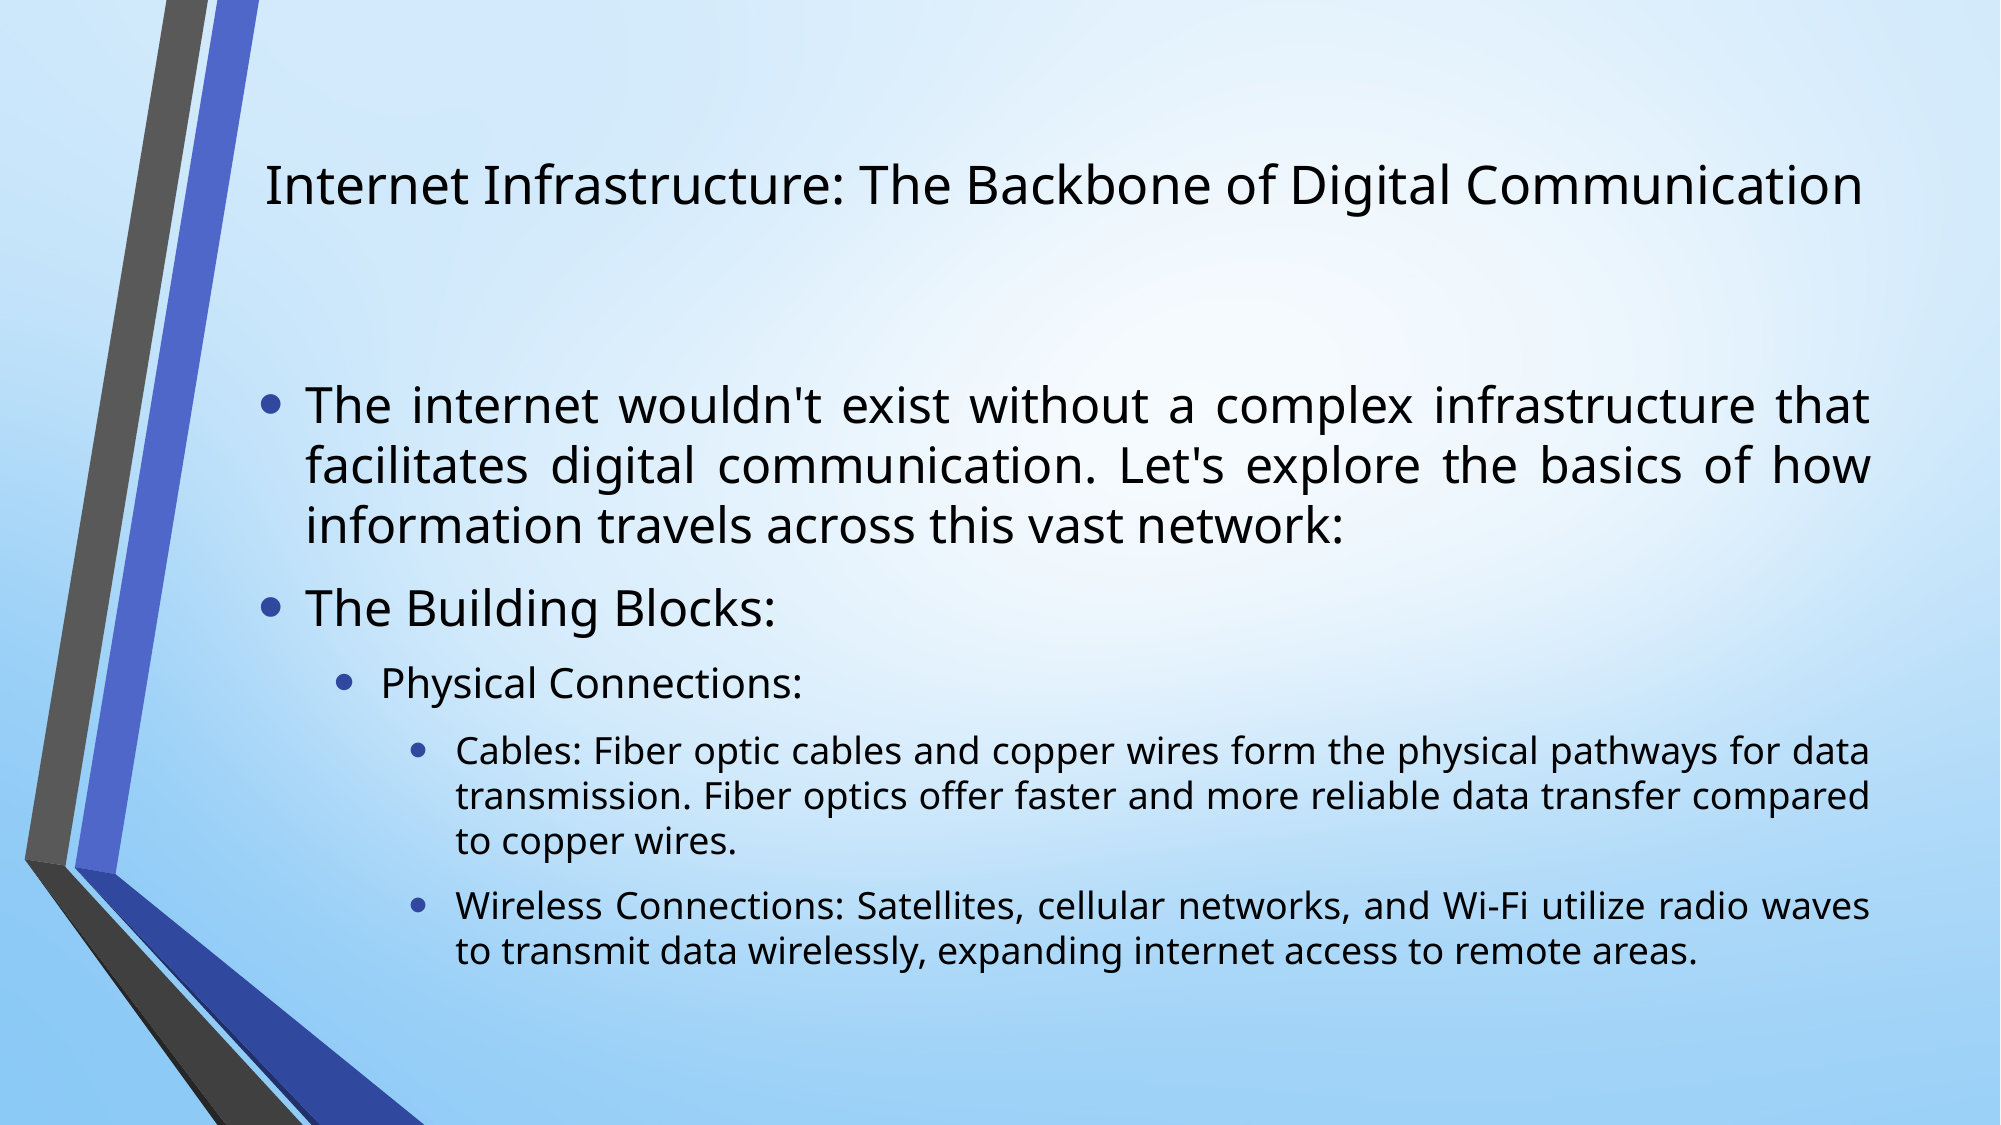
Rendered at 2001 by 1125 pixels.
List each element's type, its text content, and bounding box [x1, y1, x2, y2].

title Internet Infrastructure: The Backbone of Digital Communication [243, 112, 1887, 255]
list The internet wouldn't exist without a complex infrastructure that facilitates digital communication. Let's explore the basics of how information travels across this vast network: The Building Blocks: Physical Connections: Cables: Fiber optic cables and copper wires form the physical pathways for data transmission. Fiber optics offer faster and more reliable data transfer compared to copper wires. Wireless Connections: Satellites, cellular networks, and Wi-Fi utilize radio waves to transmit data wirelessly, expanding internet access to remote areas. [243, 279, 1887, 1067]
